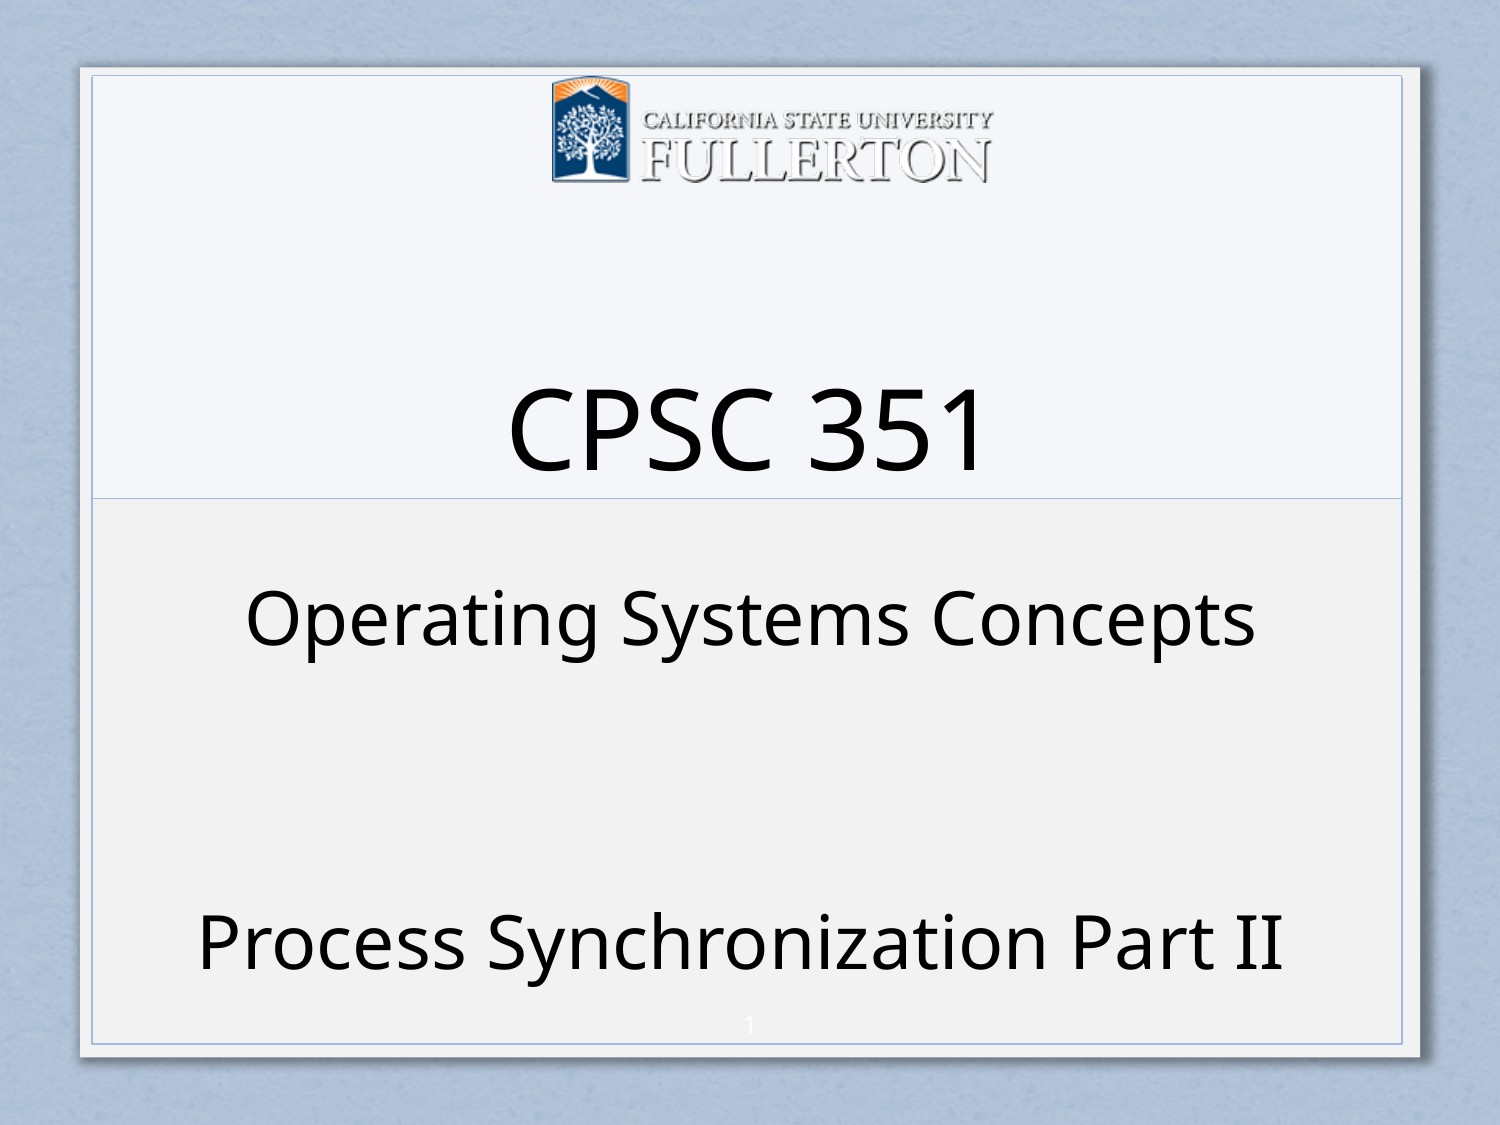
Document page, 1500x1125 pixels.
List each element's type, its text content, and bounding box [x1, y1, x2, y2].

picture [552, 76, 994, 183]
title CPSC 351 [150, 184, 1355, 500]
slide_number 0 [687, 1004, 813, 1049]
subtitle Operating Systems Concepts Process Synchronization Part II [127, 562, 1375, 1001]
